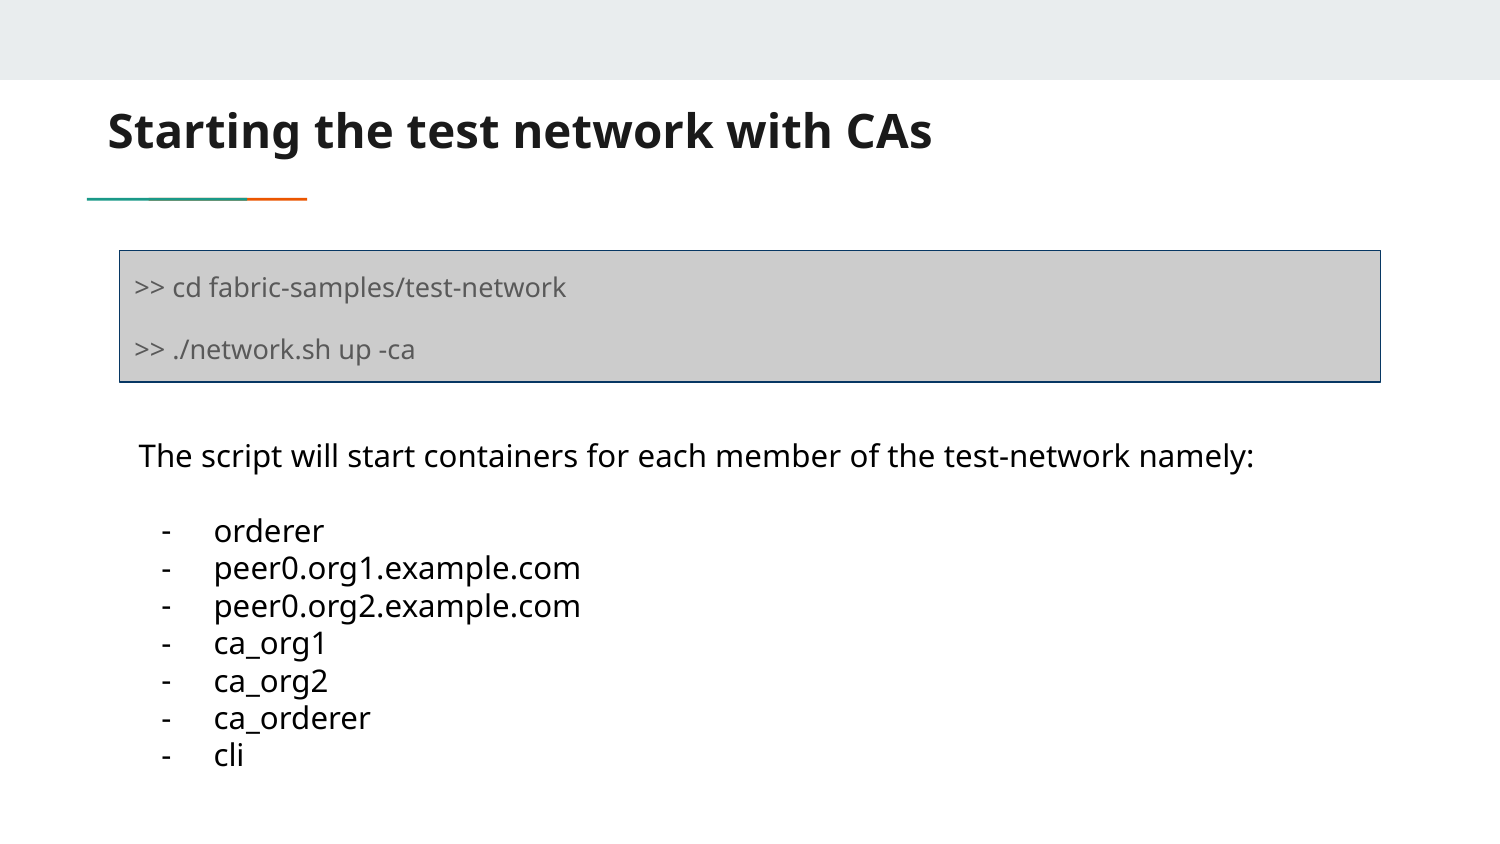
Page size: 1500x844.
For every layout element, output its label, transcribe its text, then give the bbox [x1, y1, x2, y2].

text_box The script will start containers for each member of the test-network namely: orderer peer0.org1.example.com peer0.org2.example.com ca_org1 ca_org2 ca_orderer cli [123, 421, 1500, 789]
list >> cd fabric-samples/test-network >> ./network.sh up -ca [119, 250, 1381, 382]
title Starting the test network with CAs [92, 86, 1354, 175]
